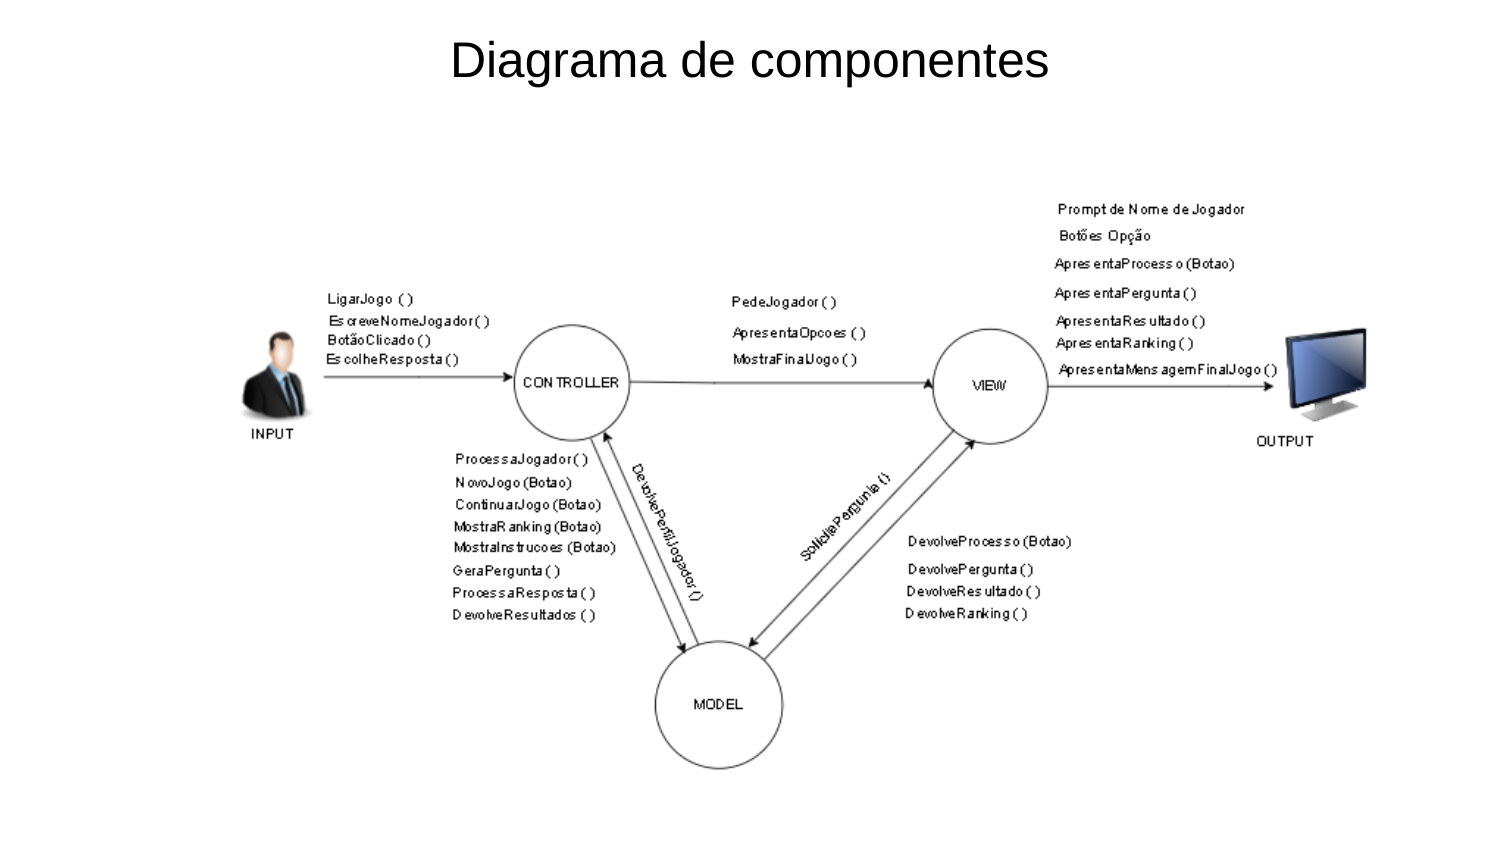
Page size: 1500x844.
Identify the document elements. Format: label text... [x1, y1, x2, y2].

title Diagrama de componentes [51, 12, 1449, 191]
picture [195, 87, 1381, 802]
